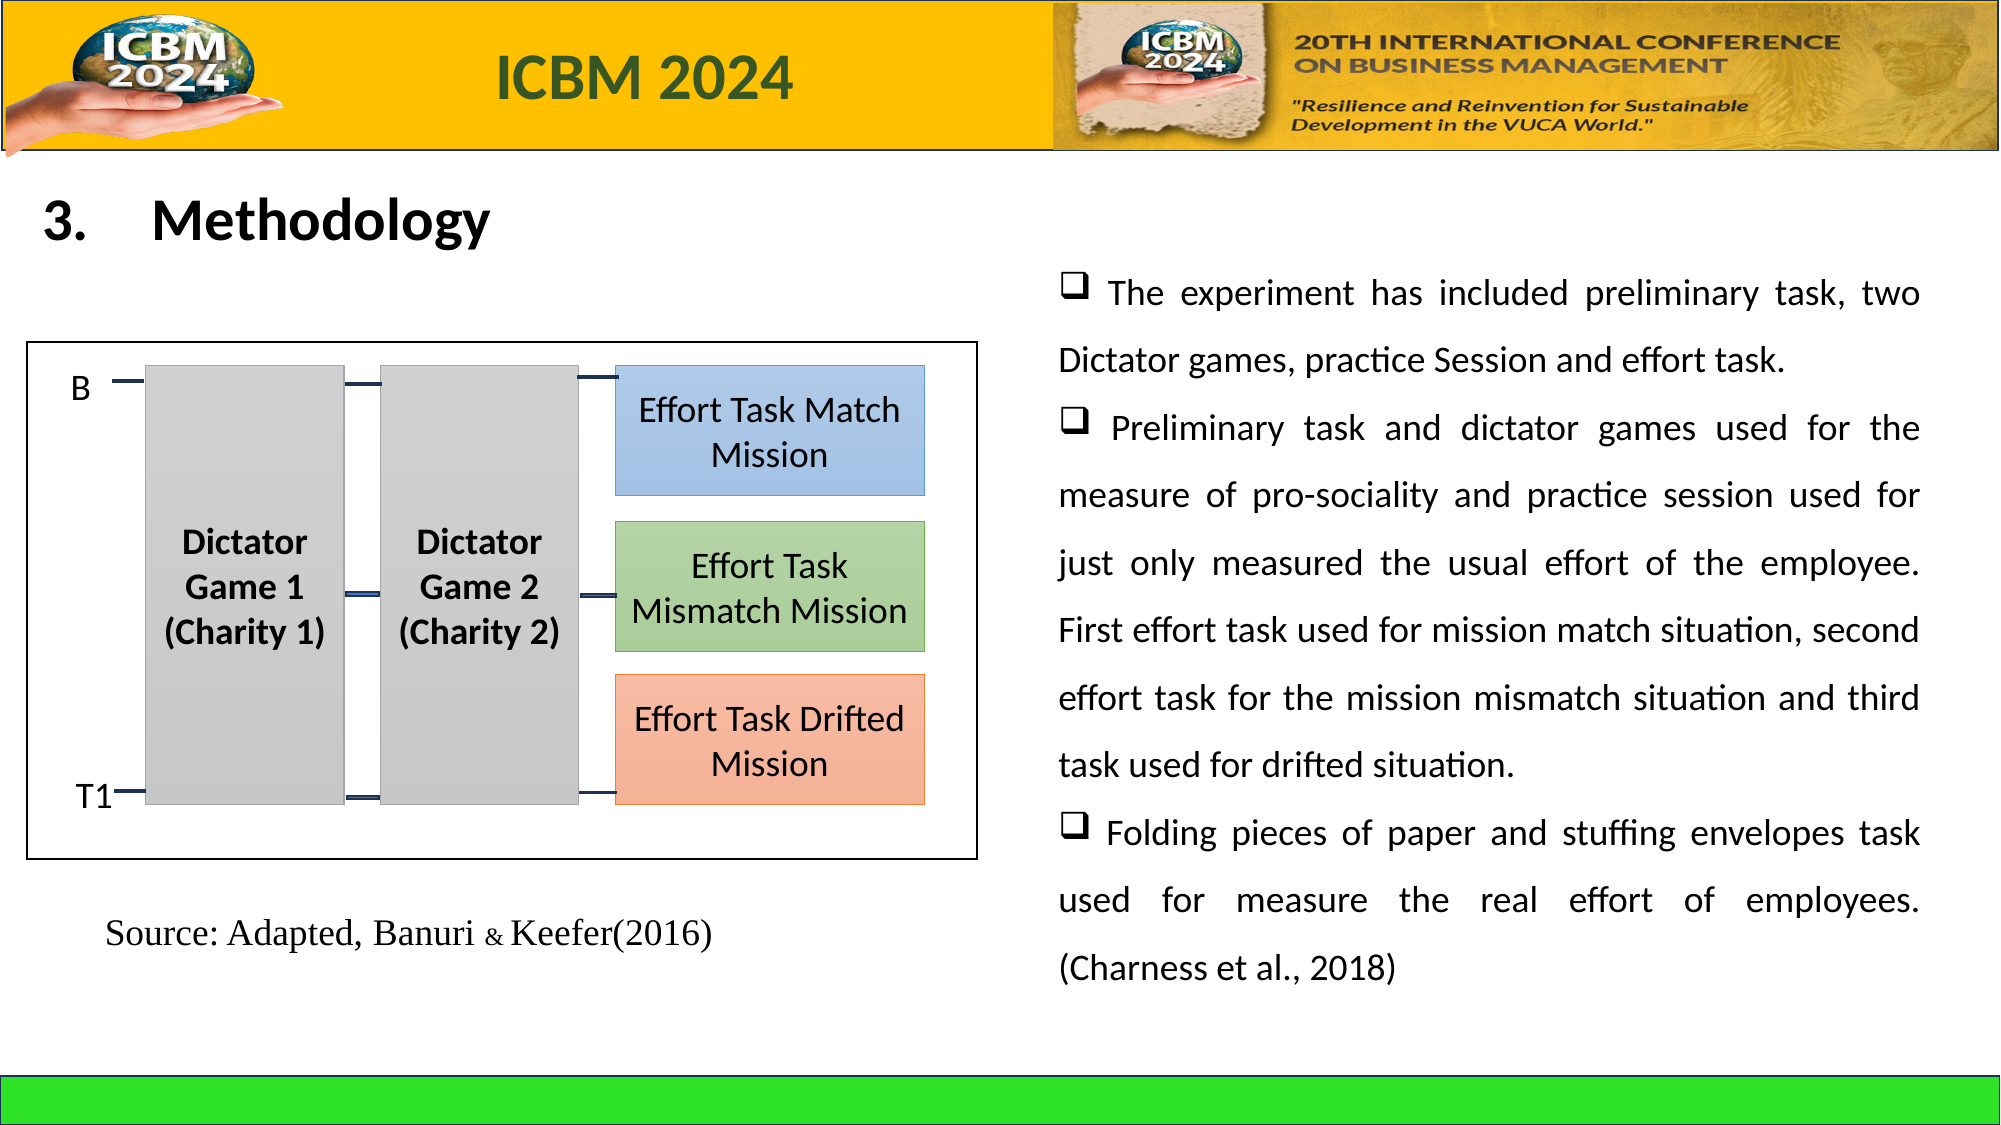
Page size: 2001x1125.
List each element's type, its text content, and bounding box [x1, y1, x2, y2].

text_box The experiment has included preliminary task, two Dictator games, practice Session and effort task. Preliminary task and dictator games used for the measure of pro-sociality and practice session used for just only measured the usual effort of the employee. First effort task used for mission match situation, second effort task for the mission mismatch situation and third task used for drifted situation. Folding pieces of paper and stuffing envelopes task used for measure the real effort of employees. (Charness et al., 2018) [1043, 237, 1937, 996]
text_box ICBM 2024 [480, 25, 1053, 121]
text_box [27, 342, 977, 859]
text_box Source: Adapted, Banuri & Keefer(2016) [89, 900, 1043, 961]
title Methodology [27, 180, 1753, 262]
text_box [1, 0, 5, 151]
text_box [0, 1075, 2000, 1125]
text_box [284, 0, 1999, 151]
picture [1053, 2, 1997, 150]
picture [5, 0, 284, 158]
